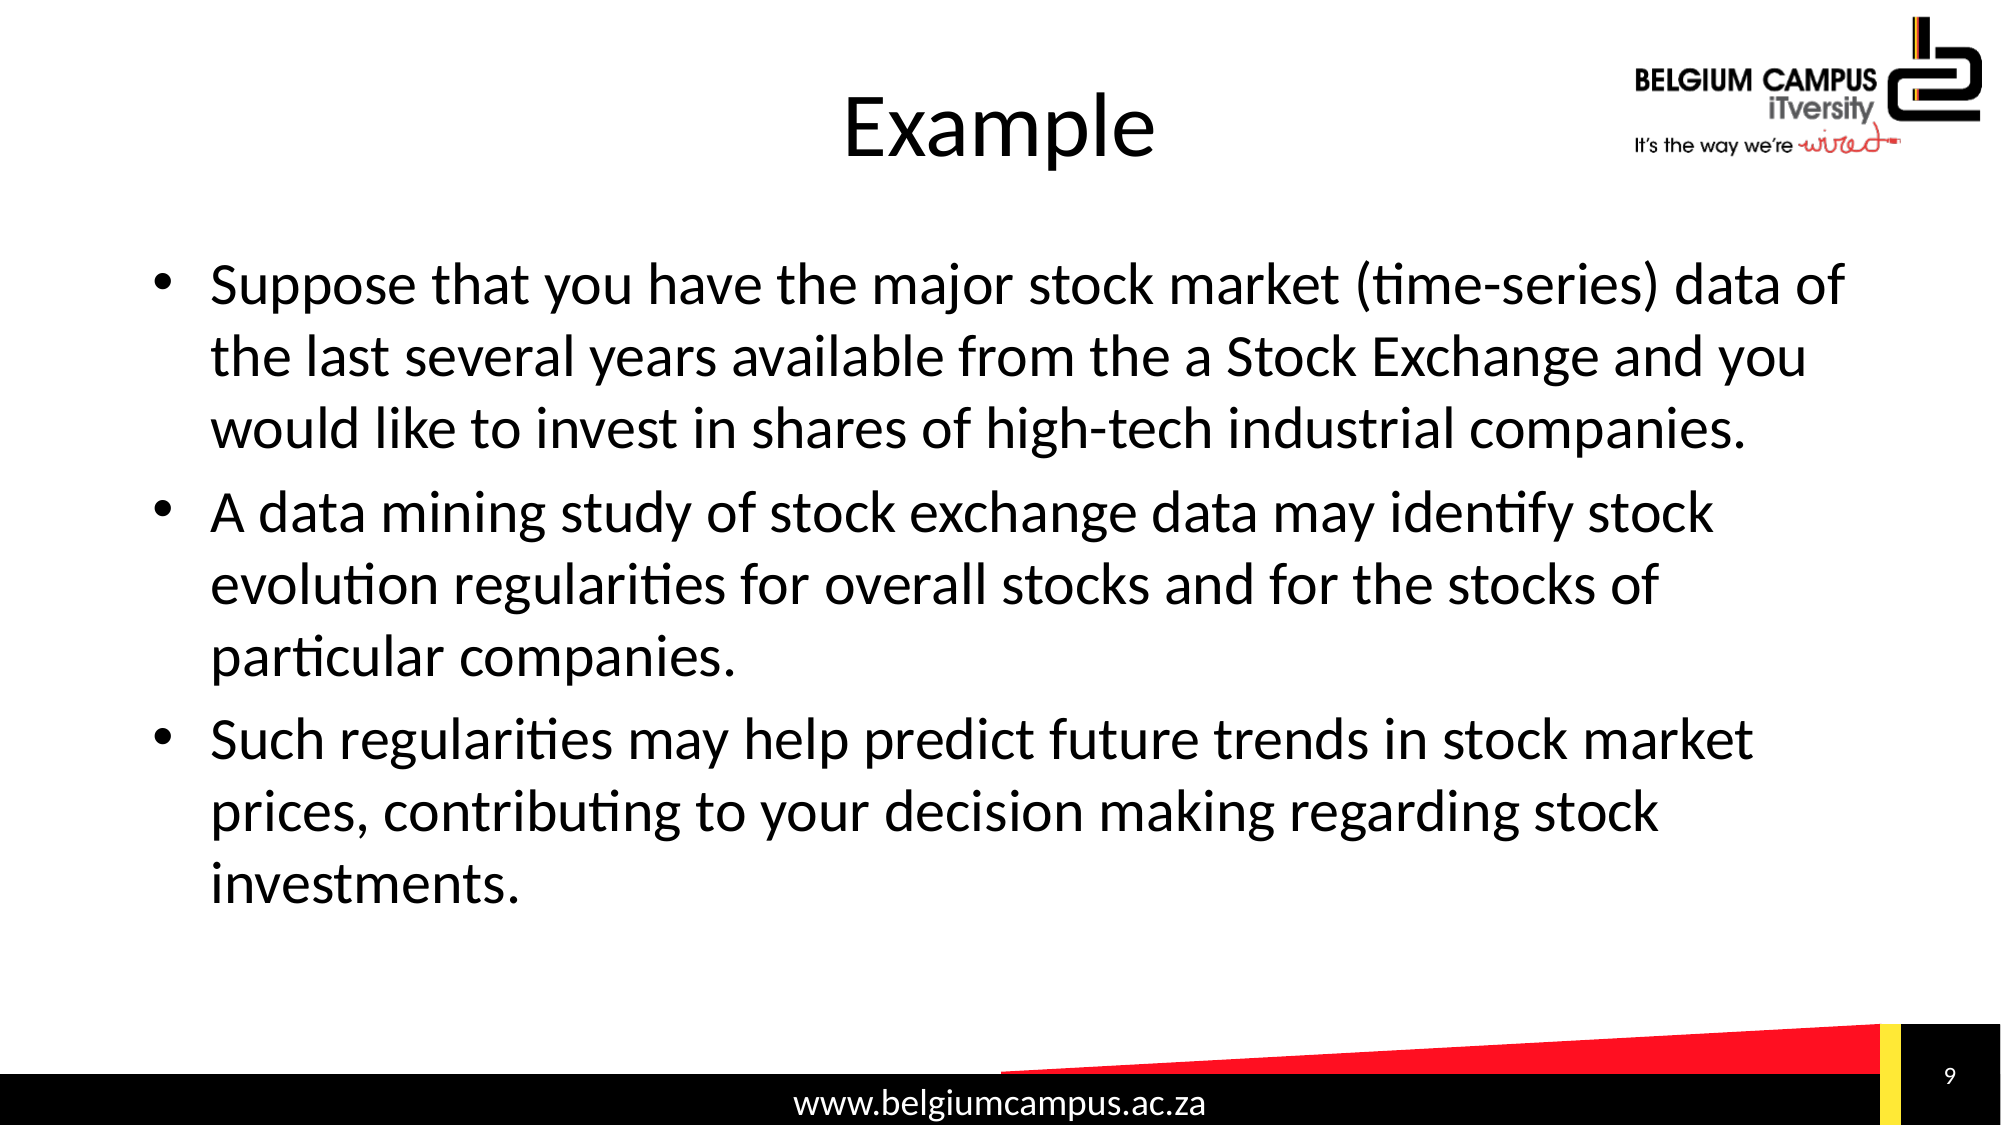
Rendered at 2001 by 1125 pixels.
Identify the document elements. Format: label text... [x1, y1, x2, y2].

picture [1631, 0, 1986, 198]
title Example [137, 59, 1863, 194]
list Suppose that you have the major stock market (time-series) data of the last several years available from the a Stock Exchange and you would like to invest in shares of high-tech industrial companies. A data mining study of stock exchange data may identify stock evolution regularities for overall stocks and for the stocks of particular companies. Such regularities may help predict future trends in stock market prices, contributing to your decision making regarding stock investments. [137, 236, 1863, 951]
